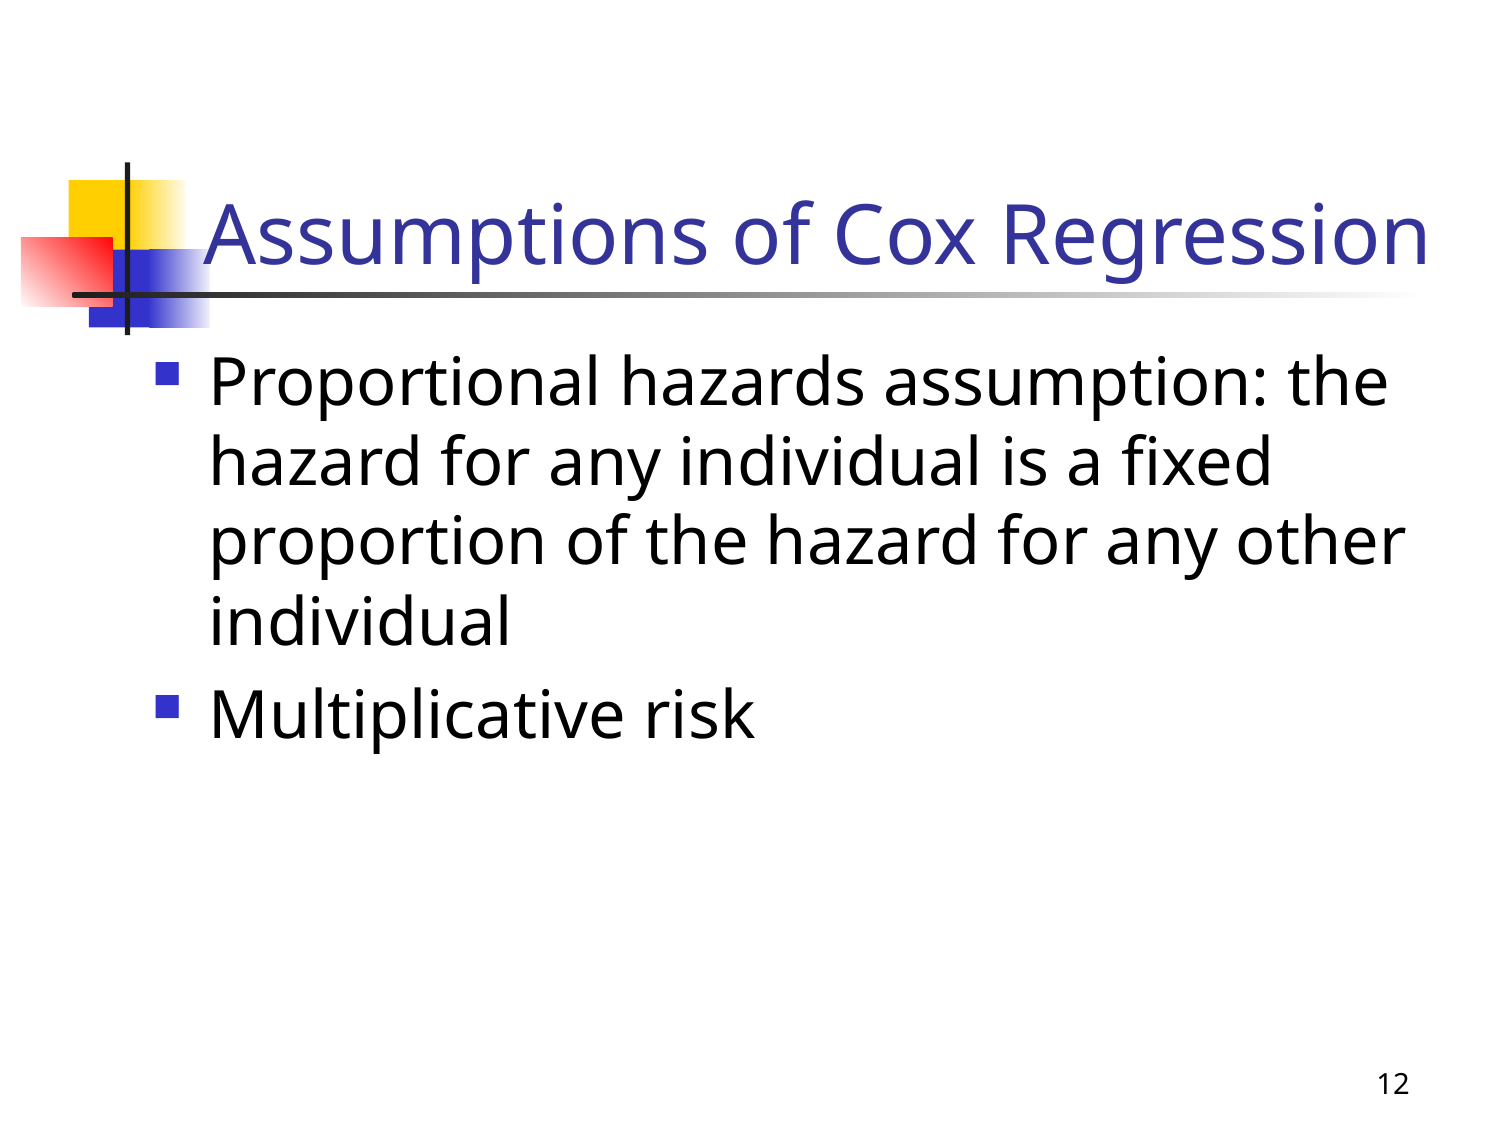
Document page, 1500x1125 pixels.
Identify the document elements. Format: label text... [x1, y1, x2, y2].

slide_number 12 [1112, 1037, 1426, 1113]
title Assumptions of Cox Regression [188, 101, 1468, 289]
list Proportional hazards assumption: the hazard for any individual is a fixed proportion of the hazard for any other individual Multiplicative risk [137, 331, 1469, 1006]
